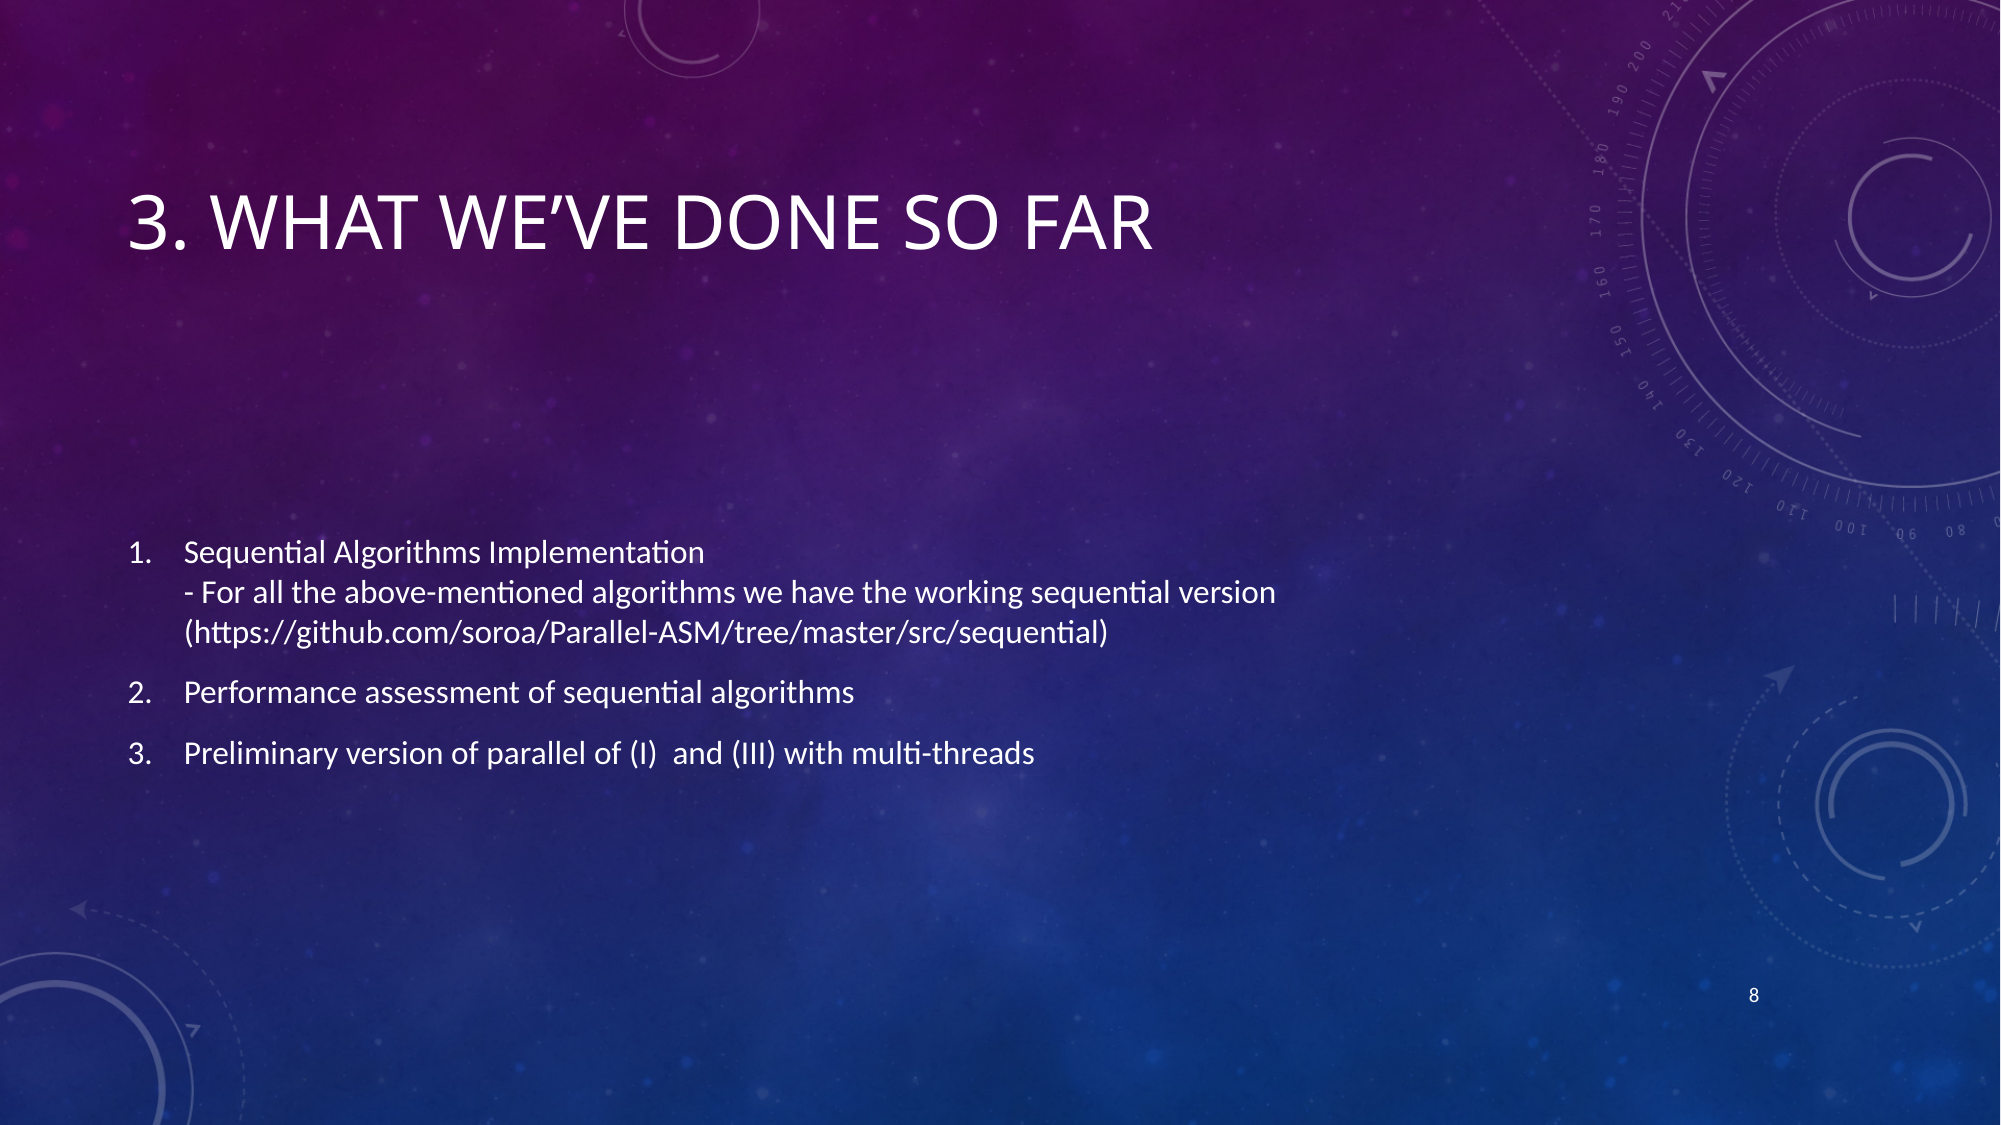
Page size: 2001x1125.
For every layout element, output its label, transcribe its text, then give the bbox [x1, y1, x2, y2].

slide_number 8 [1684, 963, 1775, 1025]
list Sequential Algorithms Implementation - For all the above-mentioned algorithms we have the working sequential version (https://github.com/soroa/Parallel-ASM/tree/master/src/sequential) Performance assessment of sequential algorithms Preliminary version of parallel of (I) and (III) with multi-threads [112, 351, 1775, 950]
title 3. What we’ve done so far [112, 99, 1775, 339]
picture [0, 0, 2001, 1125]
